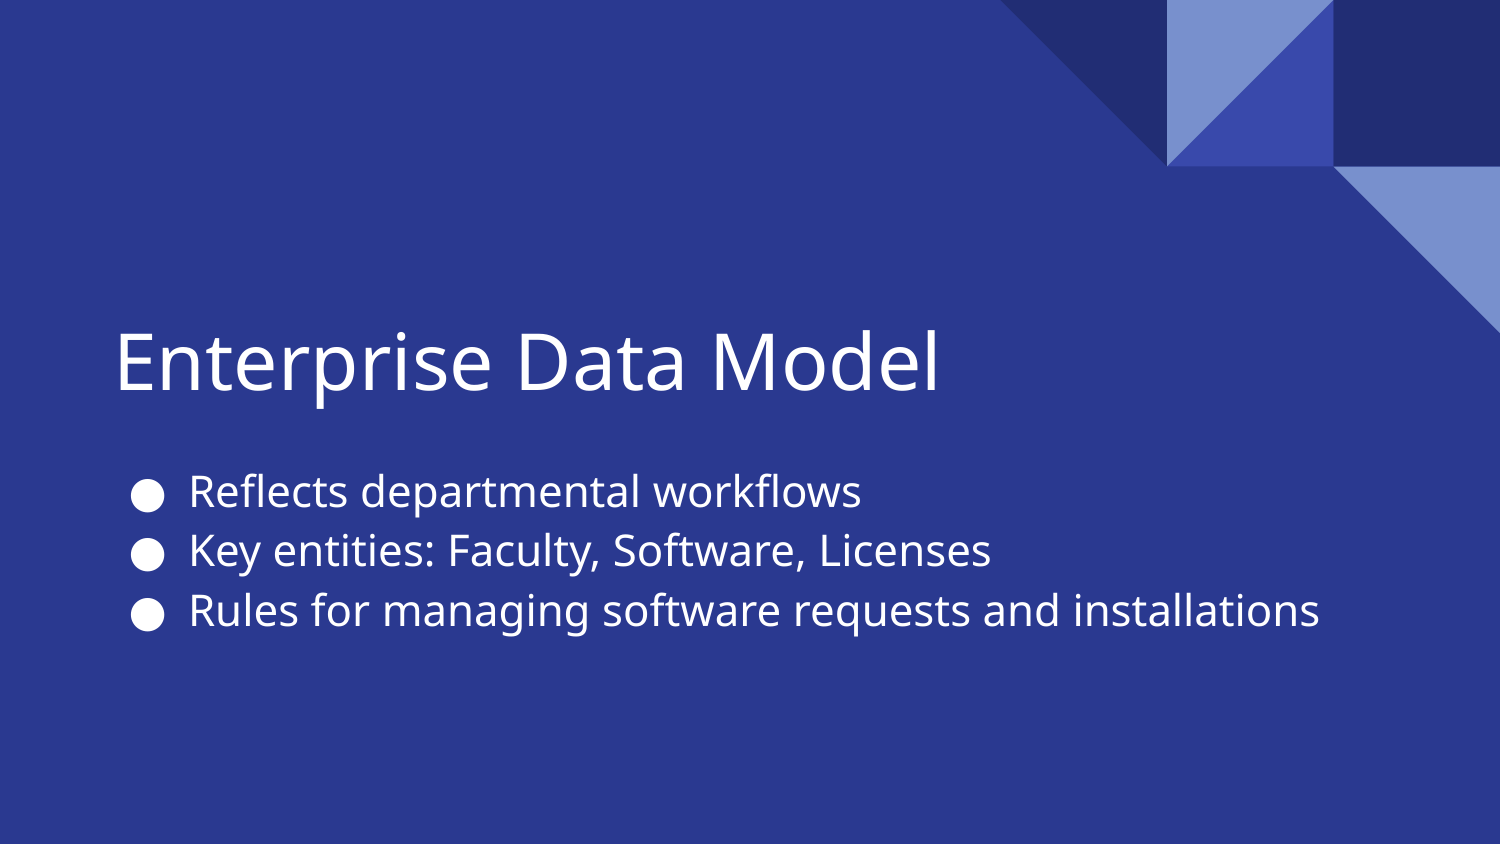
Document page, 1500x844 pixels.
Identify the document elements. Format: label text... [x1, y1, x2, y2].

title Enterprise Data Model [98, 291, 1447, 429]
subtitle Reflects departmental workflows Key entities: Faculty, Software, Licenses Rules for managing software requests and installations [98, 445, 1447, 780]
